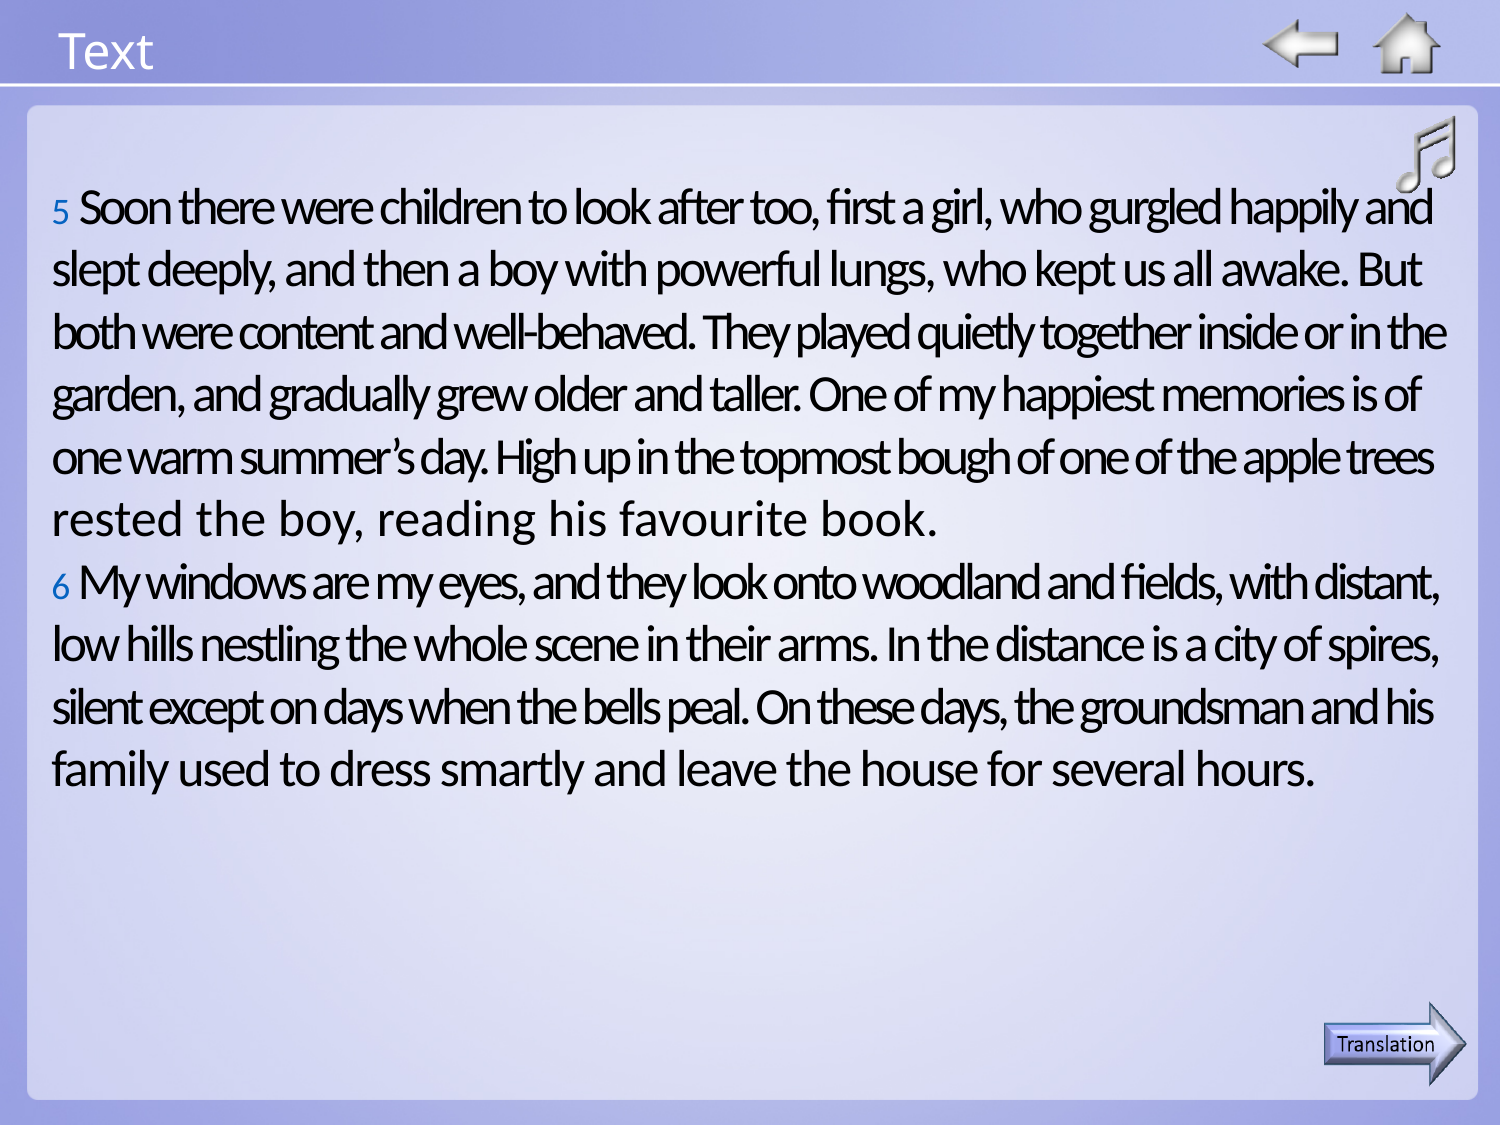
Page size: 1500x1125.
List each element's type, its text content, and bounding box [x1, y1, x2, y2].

list 5 Soon there were children to look after too, first a girl, who gurgled happily and slept deeply, and then a boy with powerful lungs, who kept us all awake. But both were content and well-behaved. They played quietly together inside or in the garden, and gradually grew older and taller. One of my happiest memories is of one warm summer’s day. High up in the topmost bough of one of the apple trees rested the boy, reading his favourite book. 6 My windows are my eyes, and they look onto woodland and fields, with distant, low hills nestling the whole scene in their arms. In the distance is a city of spires, silent except on days when the bells peal. On these days, the groundsman and his family used to dress smartly and leave the house for several hours. [35, 102, 1469, 1099]
text_box Text [43, 11, 170, 87]
picture [0, 0, 1500, 1125]
